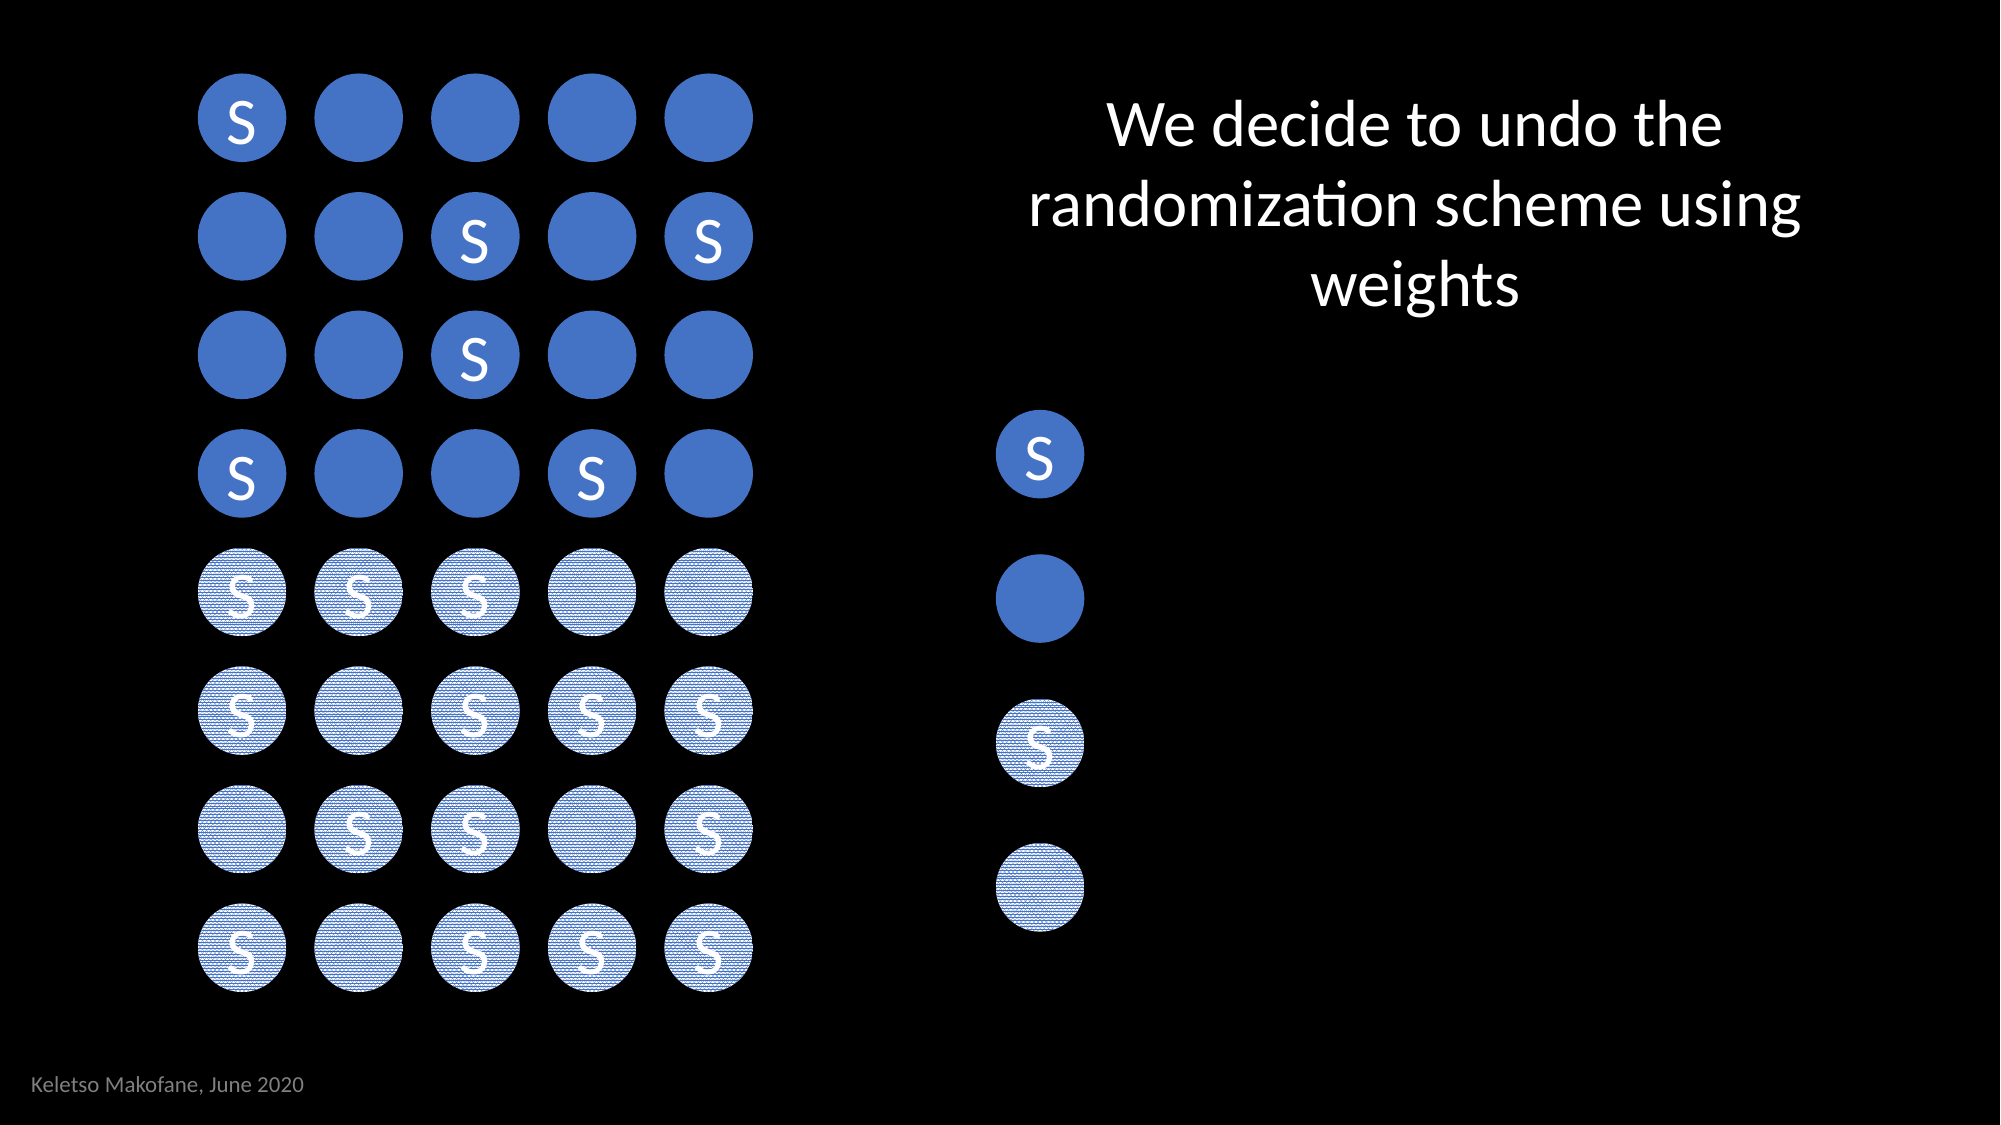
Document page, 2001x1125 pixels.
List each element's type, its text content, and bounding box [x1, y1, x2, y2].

text_box [663, 546, 755, 638]
text_box We decide to undo the randomization scheme using weights [927, 72, 1903, 328]
text_box S [546, 902, 638, 994]
text_box S [546, 665, 638, 756]
text_box S [663, 783, 755, 875]
text_box S [663, 665, 755, 756]
text_box S [430, 783, 521, 875]
text_box [546, 191, 638, 282]
text_box S [196, 428, 288, 519]
text_box [313, 191, 405, 282]
text_box S [994, 697, 1086, 789]
text_box [313, 72, 405, 164]
text_box S [663, 191, 755, 282]
text_box [313, 428, 405, 519]
text_box S [196, 902, 288, 994]
text_box [430, 428, 521, 519]
text_box S [196, 72, 288, 164]
text_box Keletso Makofane, June 2020 [16, 1061, 320, 1105]
text_box S [663, 902, 755, 994]
text_box [196, 309, 288, 401]
text_box [546, 783, 638, 875]
text_box [663, 309, 755, 401]
text_box S [430, 309, 521, 401]
text_box [196, 783, 288, 875]
text_box [663, 72, 755, 164]
text_box [546, 309, 638, 401]
text_box [313, 902, 405, 994]
text_box [313, 665, 405, 756]
text_box [430, 72, 521, 164]
text_box [663, 428, 755, 519]
text_box S [430, 191, 521, 282]
text_box [994, 553, 1086, 644]
text_box [313, 309, 405, 401]
text_box S [313, 783, 405, 875]
text_box S [430, 902, 521, 994]
text_box [994, 842, 1086, 933]
text_box S [196, 665, 288, 756]
text_box S [313, 546, 405, 638]
text_box S [546, 428, 638, 519]
text_box S [430, 665, 521, 756]
text_box S [994, 408, 1086, 500]
text_box [546, 546, 638, 638]
text_box [196, 191, 288, 282]
text_box [546, 72, 638, 164]
text_box S [430, 546, 521, 638]
text_box S [196, 546, 288, 638]
